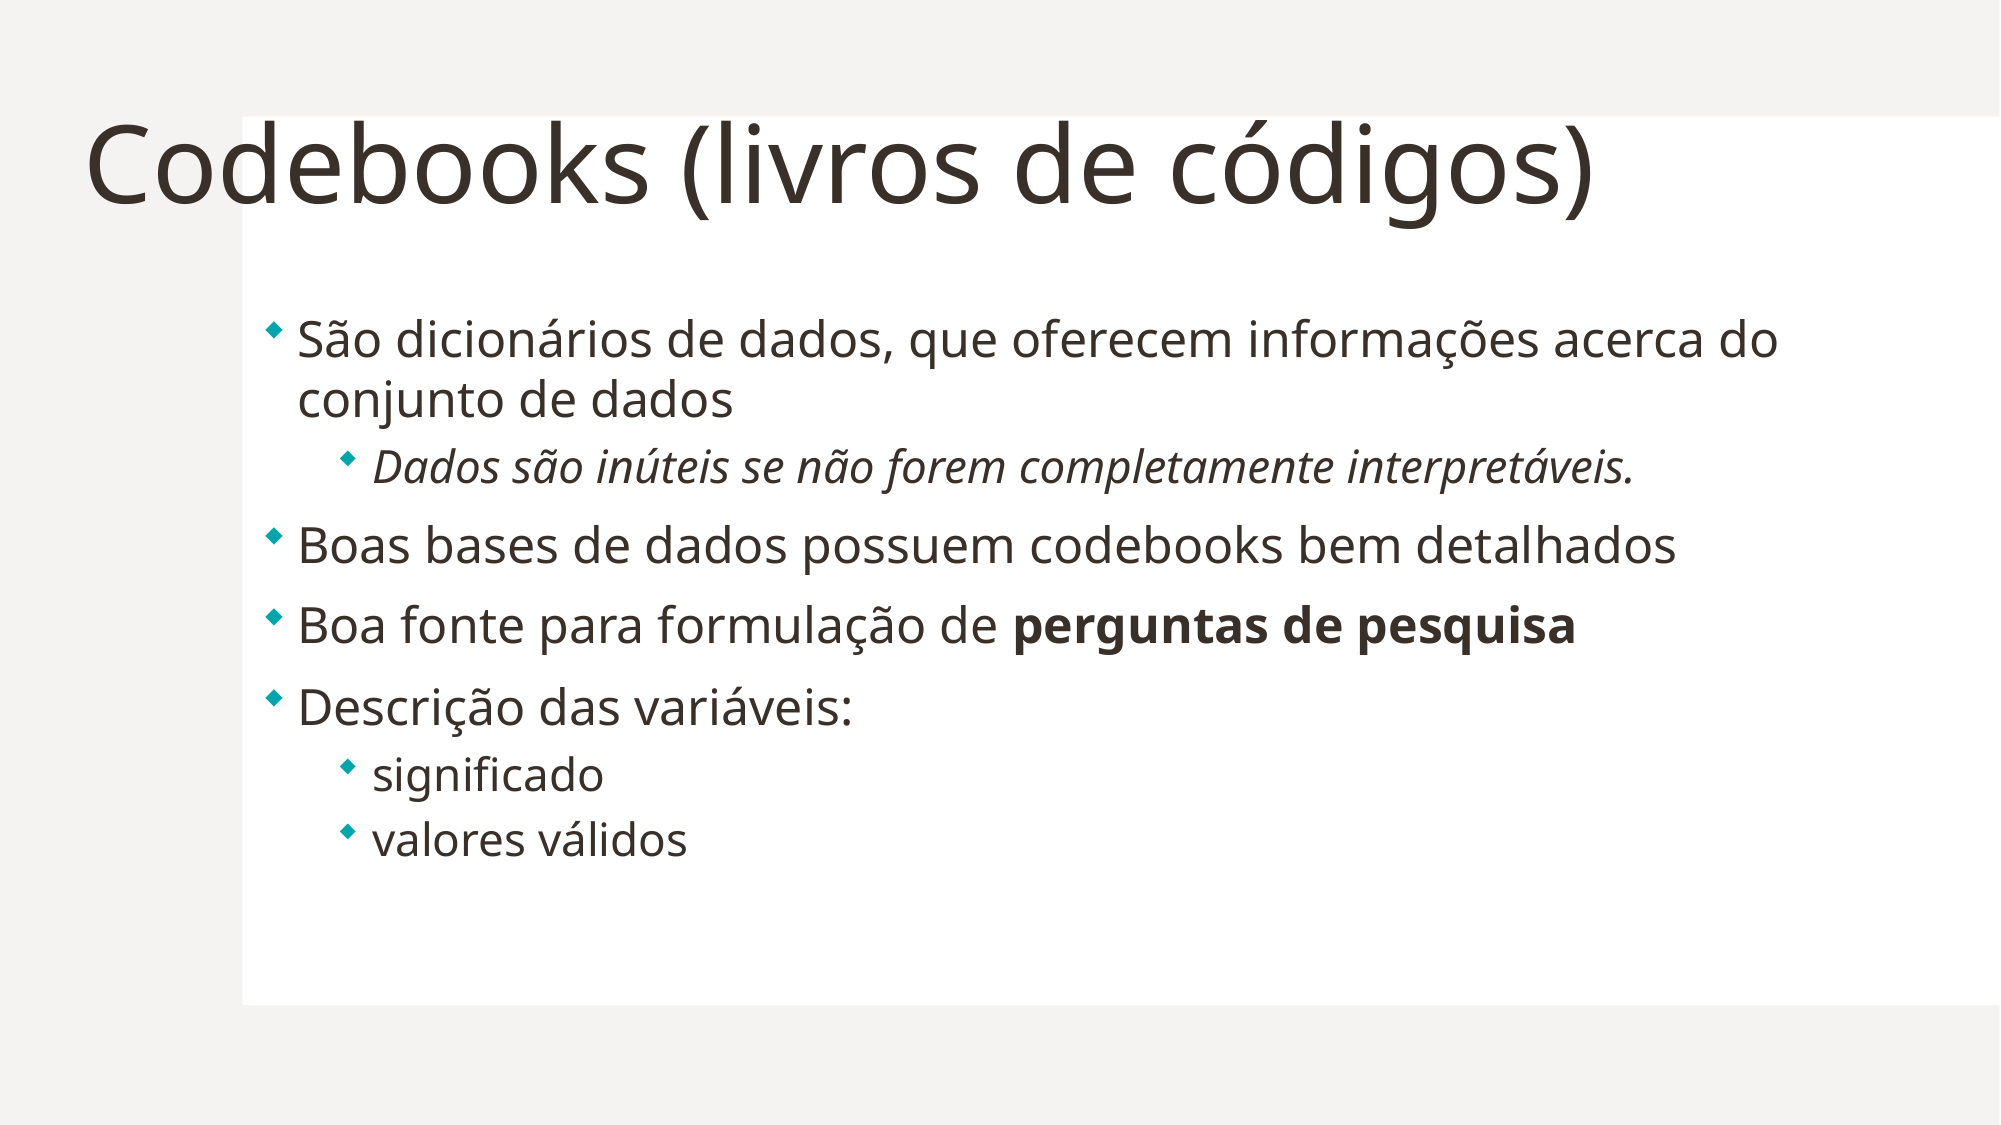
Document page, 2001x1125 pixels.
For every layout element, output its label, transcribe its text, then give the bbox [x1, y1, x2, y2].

list São dicionários de dados, que oferecem informações acerca do conjunto de dados Dados são inúteis se não forem completamente interpretáveis. Boas bases de dados possuem codebooks bem detalhados Boa fonte para formulação de perguntas de pesquisa Descrição das variáveis: significado valores válidos [244, 299, 1799, 990]
title Codebooks (livros de códigos) [68, 59, 1799, 278]
